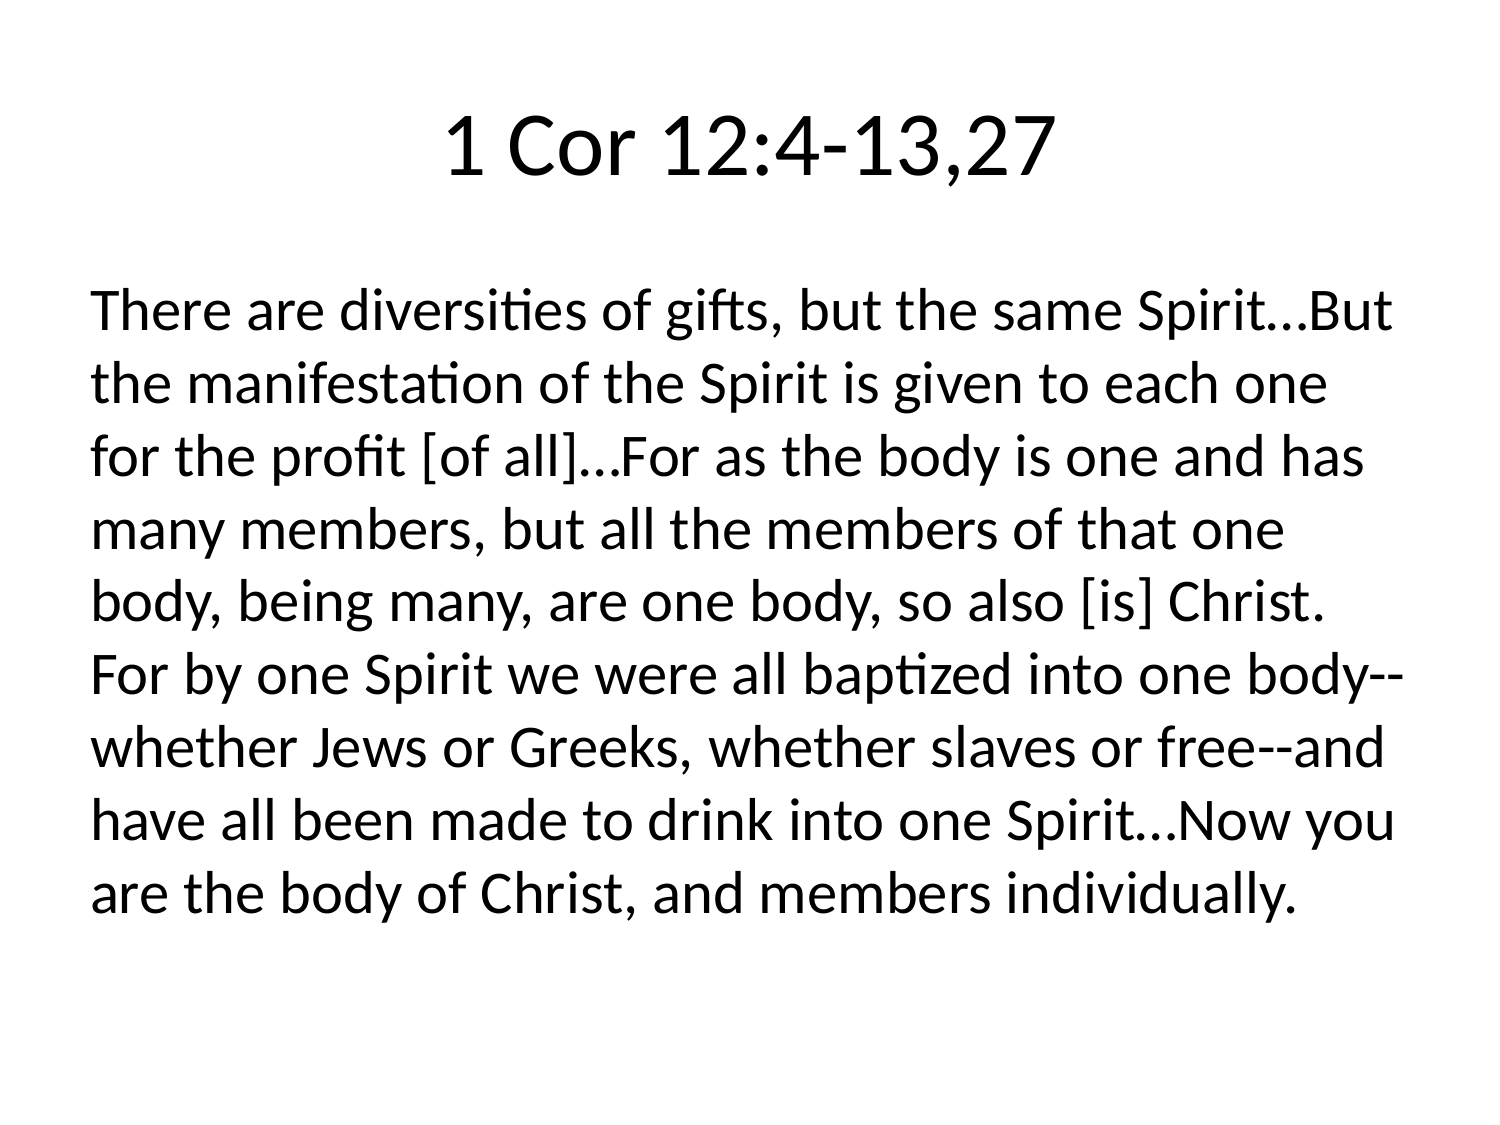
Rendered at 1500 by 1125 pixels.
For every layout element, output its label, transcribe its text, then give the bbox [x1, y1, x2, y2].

title 1 Cor 12:4-13,27 [75, 45, 1425, 233]
list There are diversities of gifts, but the same Spirit…But the manifestation of the Spirit is given to each one for the profit [of all]…For as the body is one and has many members, but all the members of that one body, being many, are one body, so also [is] Christ. For by one Spirit we were all baptized into one body--whether Jews or Greeks, whether slaves or free--and have all been made to drink into one Spirit…Now you are the body of Christ, and members individually. [75, 262, 1425, 1005]
